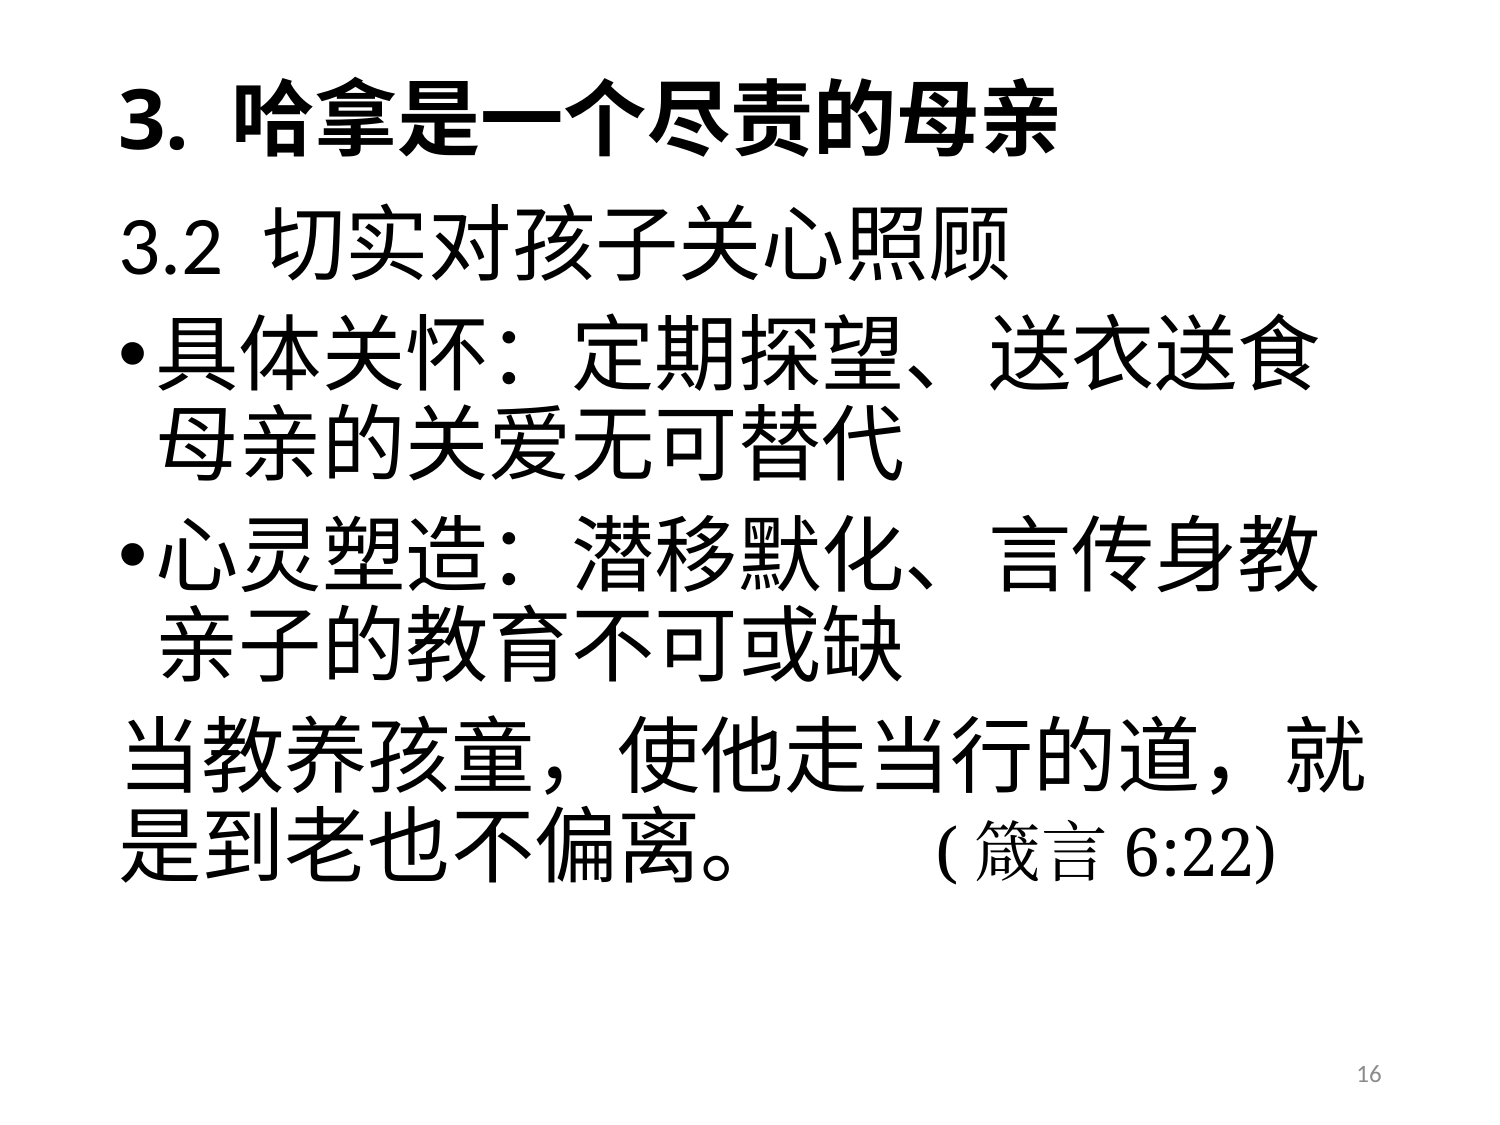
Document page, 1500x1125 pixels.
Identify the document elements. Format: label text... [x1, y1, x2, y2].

list 3.2 切实对孩子关心照顾 具体关怀：定期探望、送衣送食 母亲的关爱无可替代 心灵塑造：潜移默化、言传身教 亲子的教育不可或缺 当教养孩童，使他走当行的道，就是到老也不偏离。 (箴言6:22) [103, 194, 1428, 1023]
slide_number 16 [1059, 1042, 1397, 1103]
title 3. 哈拿是一个尽责的母亲 [103, 59, 1397, 186]
